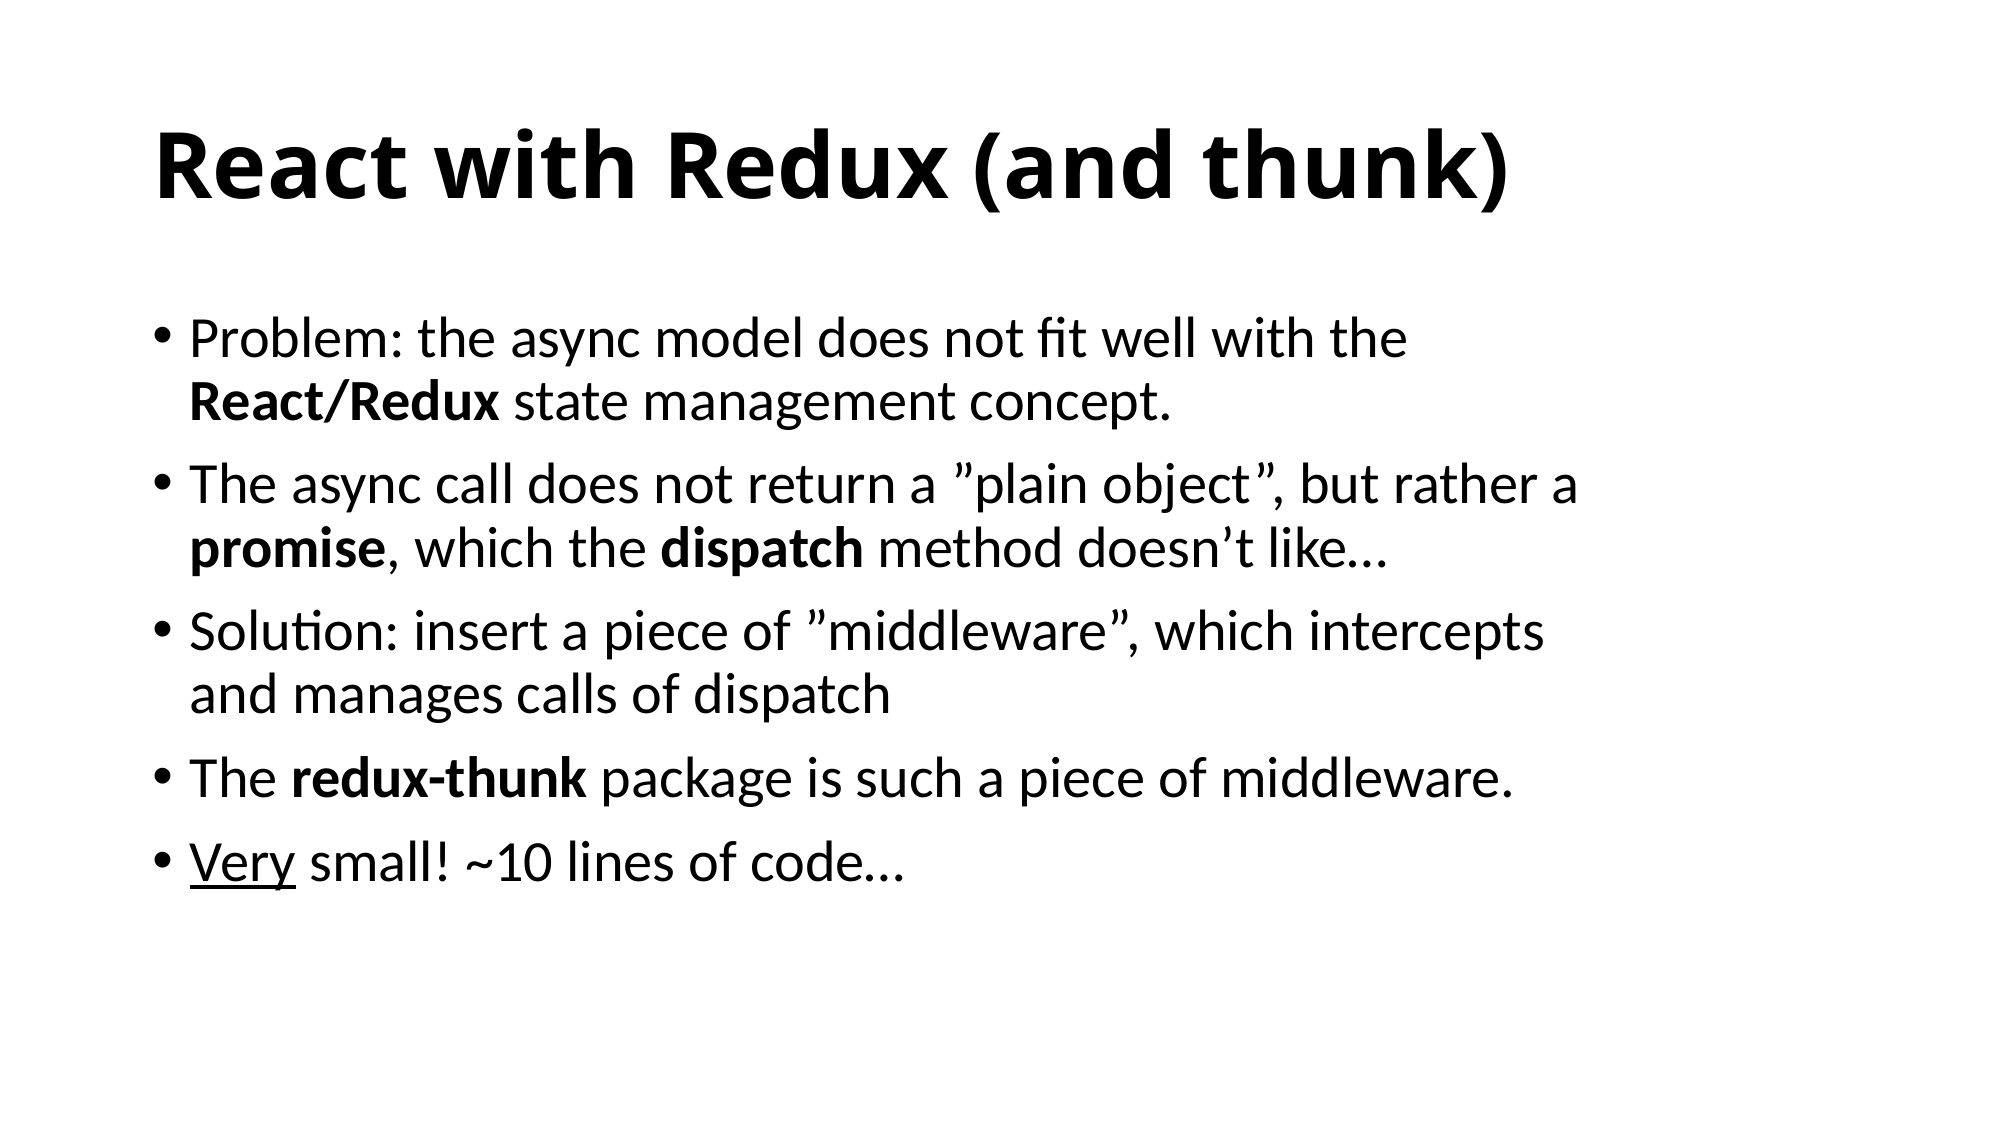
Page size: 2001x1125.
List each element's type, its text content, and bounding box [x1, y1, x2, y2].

title React with Redux (and thunk) [137, 59, 1863, 278]
list Problem: the async model does not fit well with the React/Redux state management concept. The async call does not return a ”plain object”, but rather a promise, which the dispatch method doesn’t like… Solution: insert a piece of ”middleware”, which intercepts and manages calls of dispatch The redux-thunk package is such a piece of middleware. Very small! ~10 lines of code… [137, 299, 1627, 1014]
